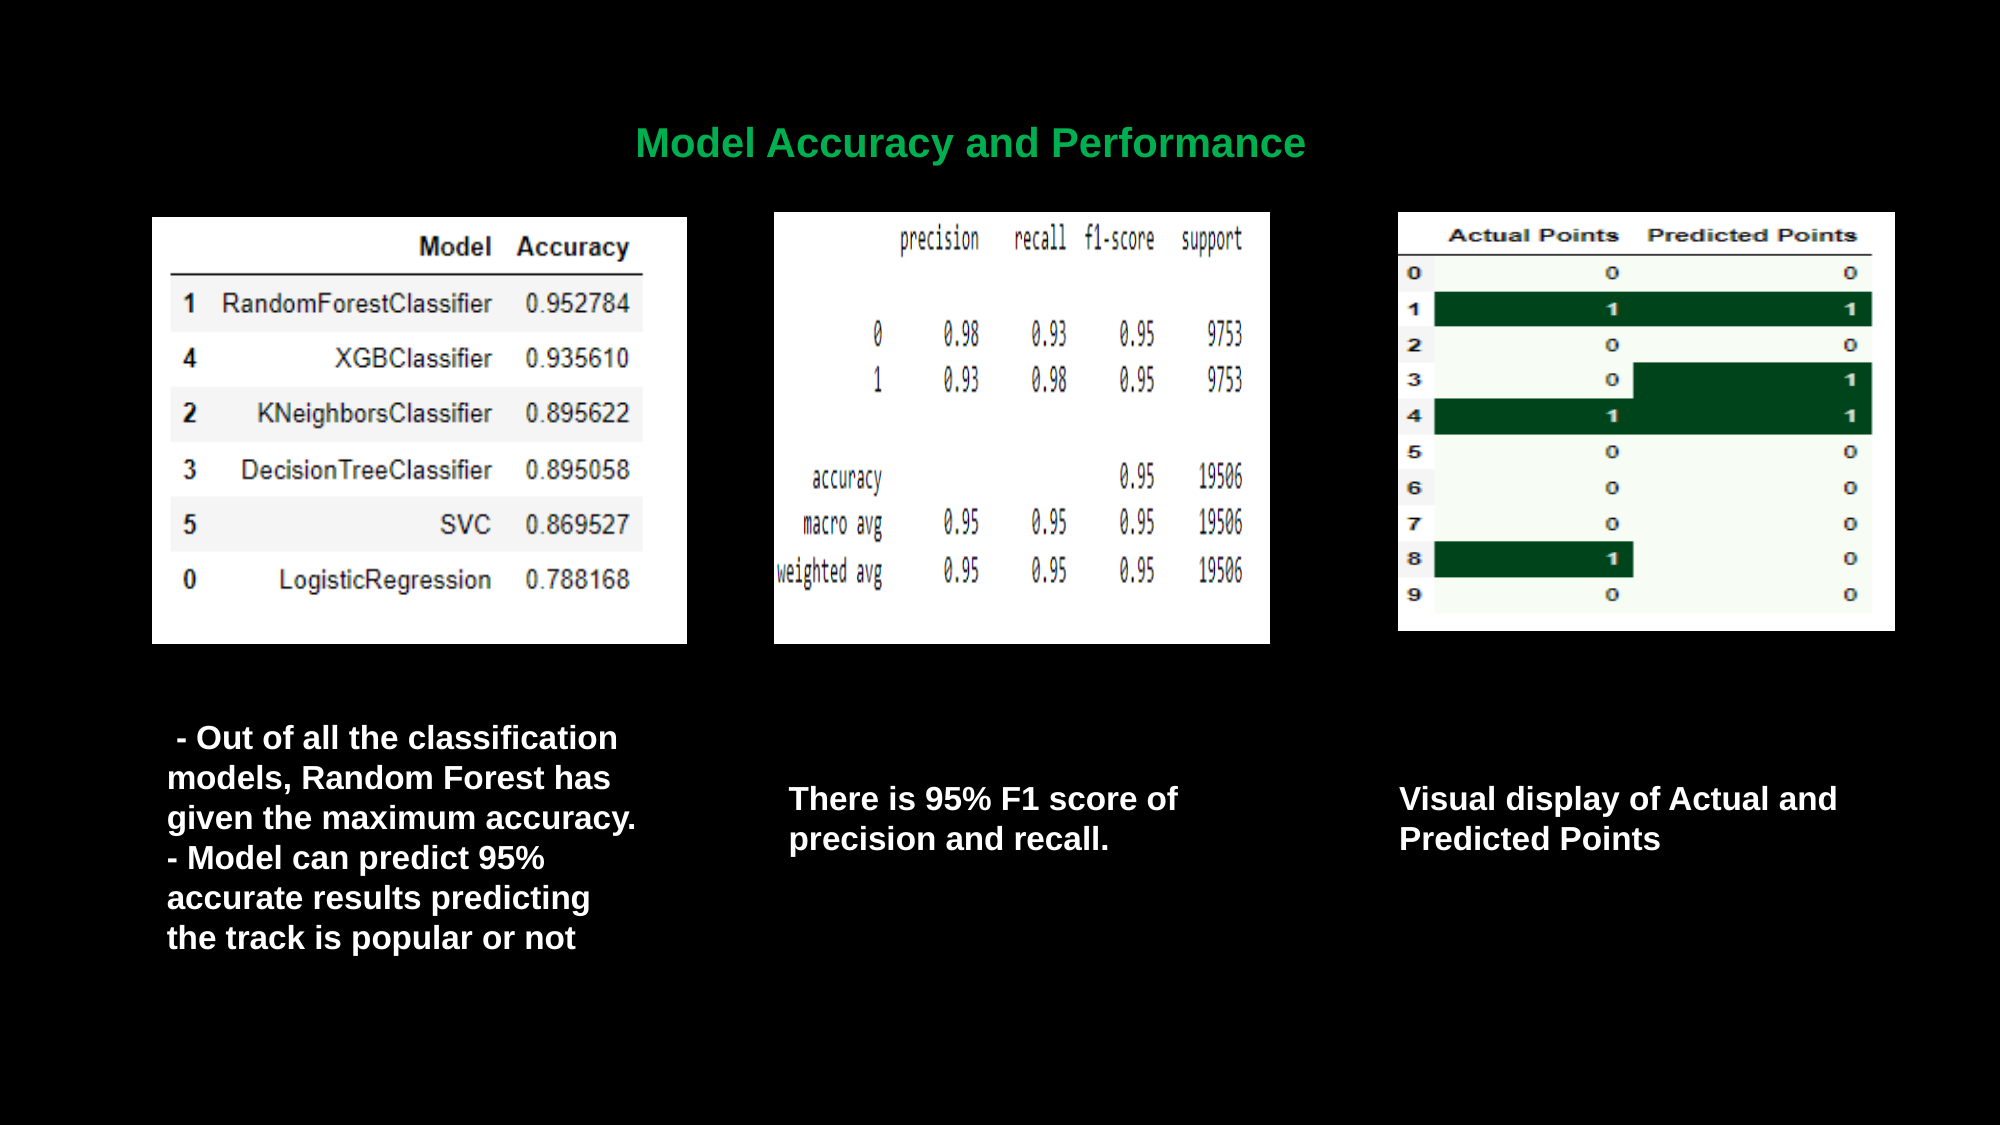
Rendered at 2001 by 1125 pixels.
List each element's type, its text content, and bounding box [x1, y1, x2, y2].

picture [152, 217, 687, 644]
text_box - Out of all the classification models, Random Forest has given the maximum accuracy. - Model can predict 95% accurate results predicting the track is popular or not [152, 709, 660, 1004]
text_box Model Accuracy and Performance [499, 108, 1443, 174]
text_box [231, 114, 1769, 244]
text_box There is 95% F1 score of precision and recall. [774, 769, 1270, 945]
picture [774, 212, 1270, 644]
text_box Visual display of Actual and Predicted Points [1384, 769, 1881, 945]
picture [1398, 212, 1895, 631]
